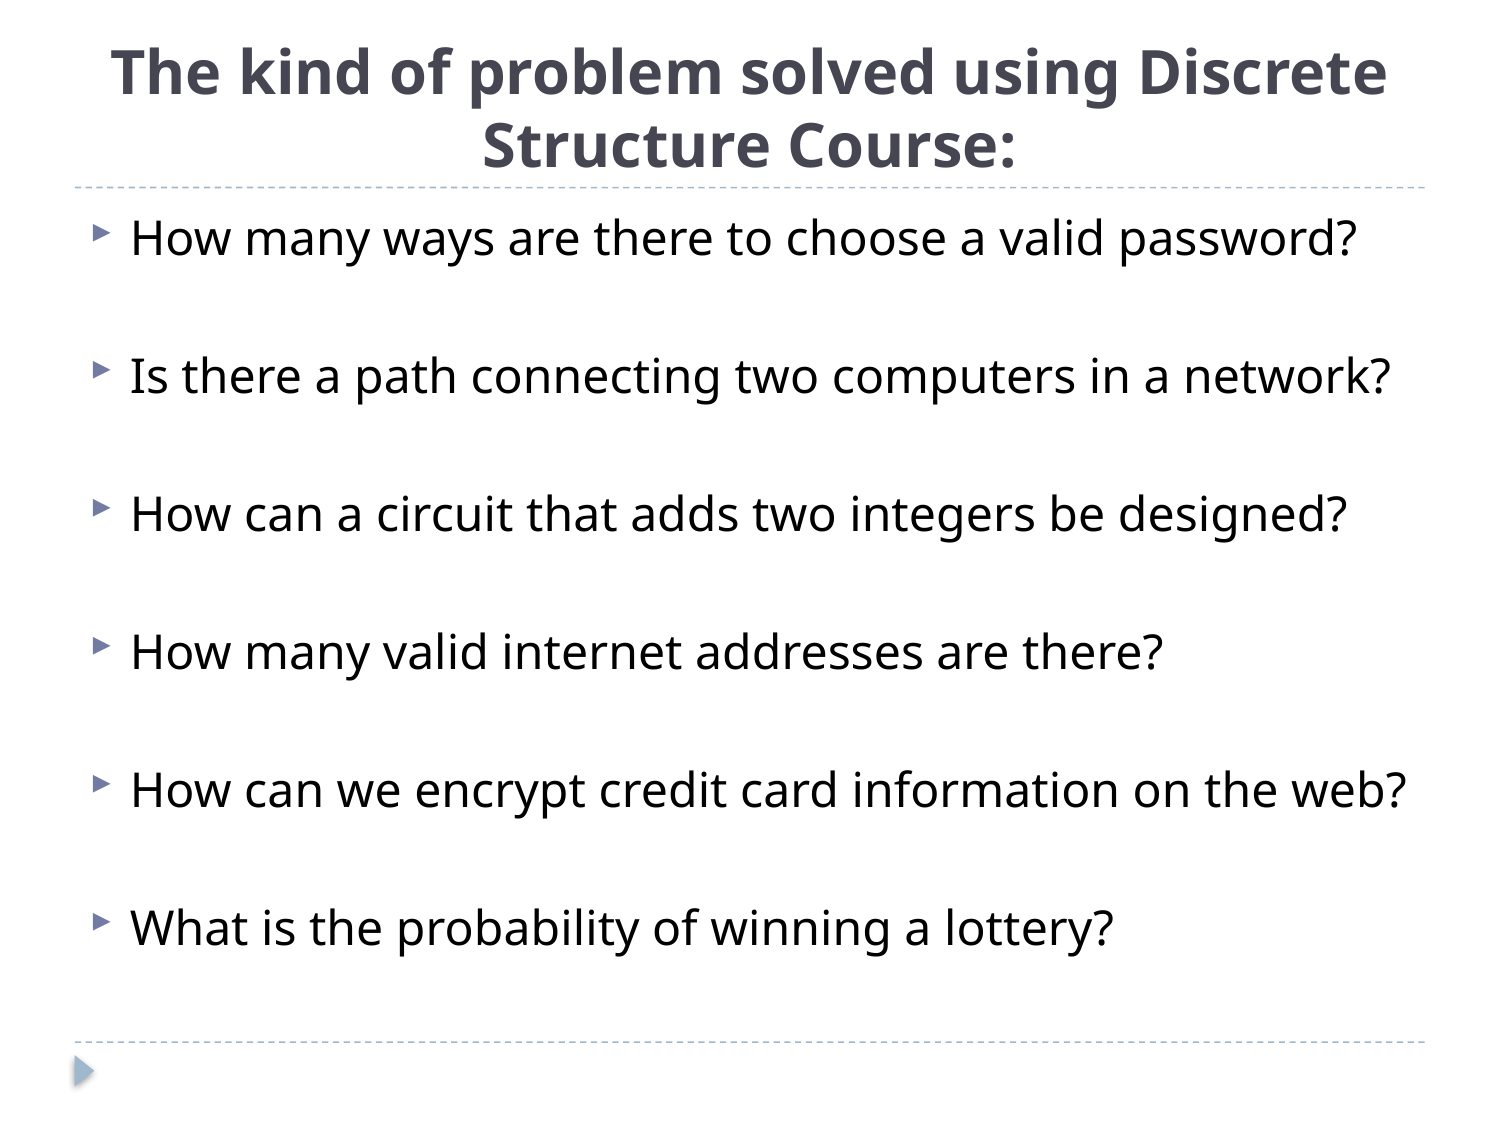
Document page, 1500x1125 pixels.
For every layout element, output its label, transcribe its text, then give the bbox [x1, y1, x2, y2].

list How many ways are there to choose a valid password? Is there a path connecting two computers in a network? How can a circuit that adds two integers be designed? How many valid internet addresses are there? How can we encrypt credit card information on the web? What is the probability of winning a lottery? [75, 200, 1425, 1010]
title The kind of problem solved using Discrete Structure Course: [75, 24, 1425, 188]
